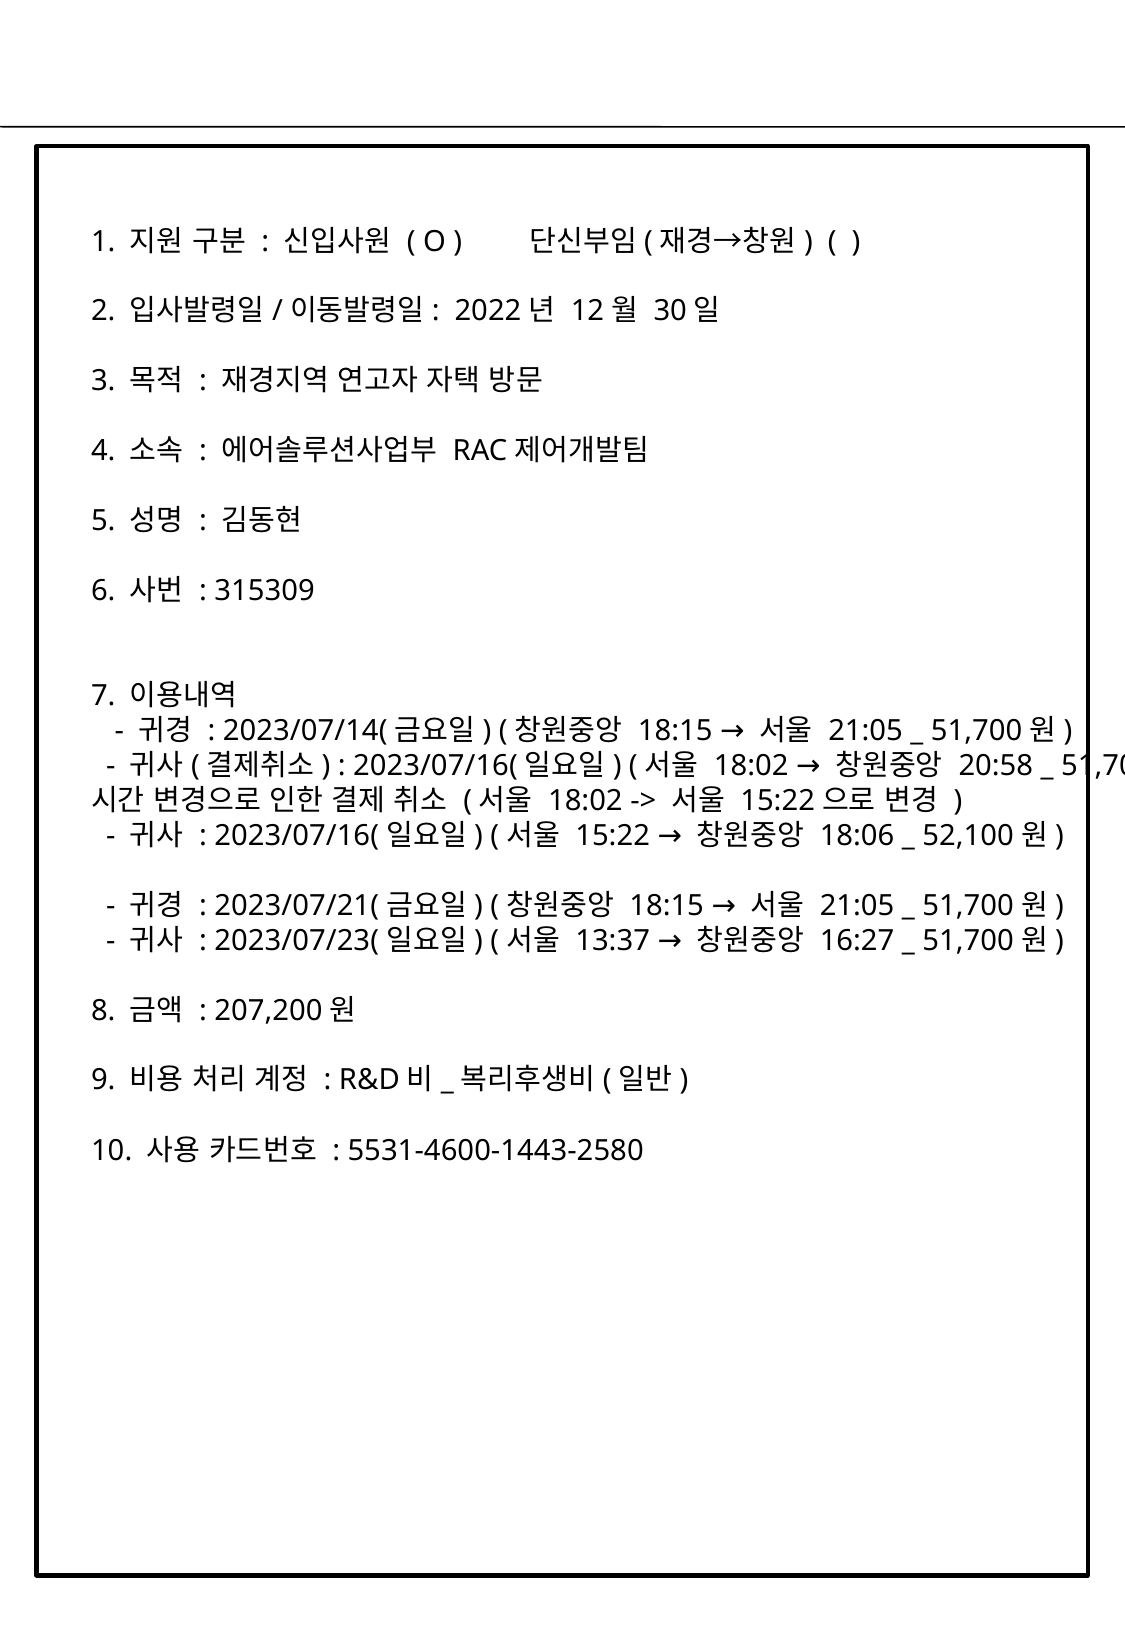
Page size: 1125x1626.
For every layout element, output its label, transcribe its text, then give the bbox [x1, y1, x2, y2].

text_box 1. 지원 구분 : 신입사원 ( O ) 단신부임(재경→창원) ( ) 2. 입사발령일/이동발령일: 2022년 12월 30일 3. 목적 : 재경지역 연고자 자택 방문 4. 소속 : 에어솔루션사업부 RAC제어개발팀 5. 성명 : 김동현 6. 사번 : 315309 7. 이용내역 - 귀경 : 2023/07/14(금요일) (창원중앙 18:15 → 서울 21:05 _ 51,700원) - 귀사(결제취소) : 2023/07/16(일요일) (서울 18:02 → 창원중앙 20:58 _ 51,700원) 시간 변경으로 인한 결제 취소 (서울 18:02 -> 서울 15:22으로 변경 ) - 귀사 : 2023/07/16(일요일) (서울 15:22 → 창원중앙 18:06 _ 52,100원) - 귀경 : 2023/07/21(금요일) (창원중앙 18:15 → 서울 21:05 _ 51,700원) - 귀사 : 2023/07/23(일요일) (서울 13:37 → 창원중앙 16:27 _ 51,700원) 8. 금액 : 207,200원 9. 비용 처리 계정 : R&D비_복리후생비(일반) 10. 사용 카드번호 : 5531-4600-1443-2580 [91, 221, 1125, 1166]
text_box [34, 144, 1090, 1578]
